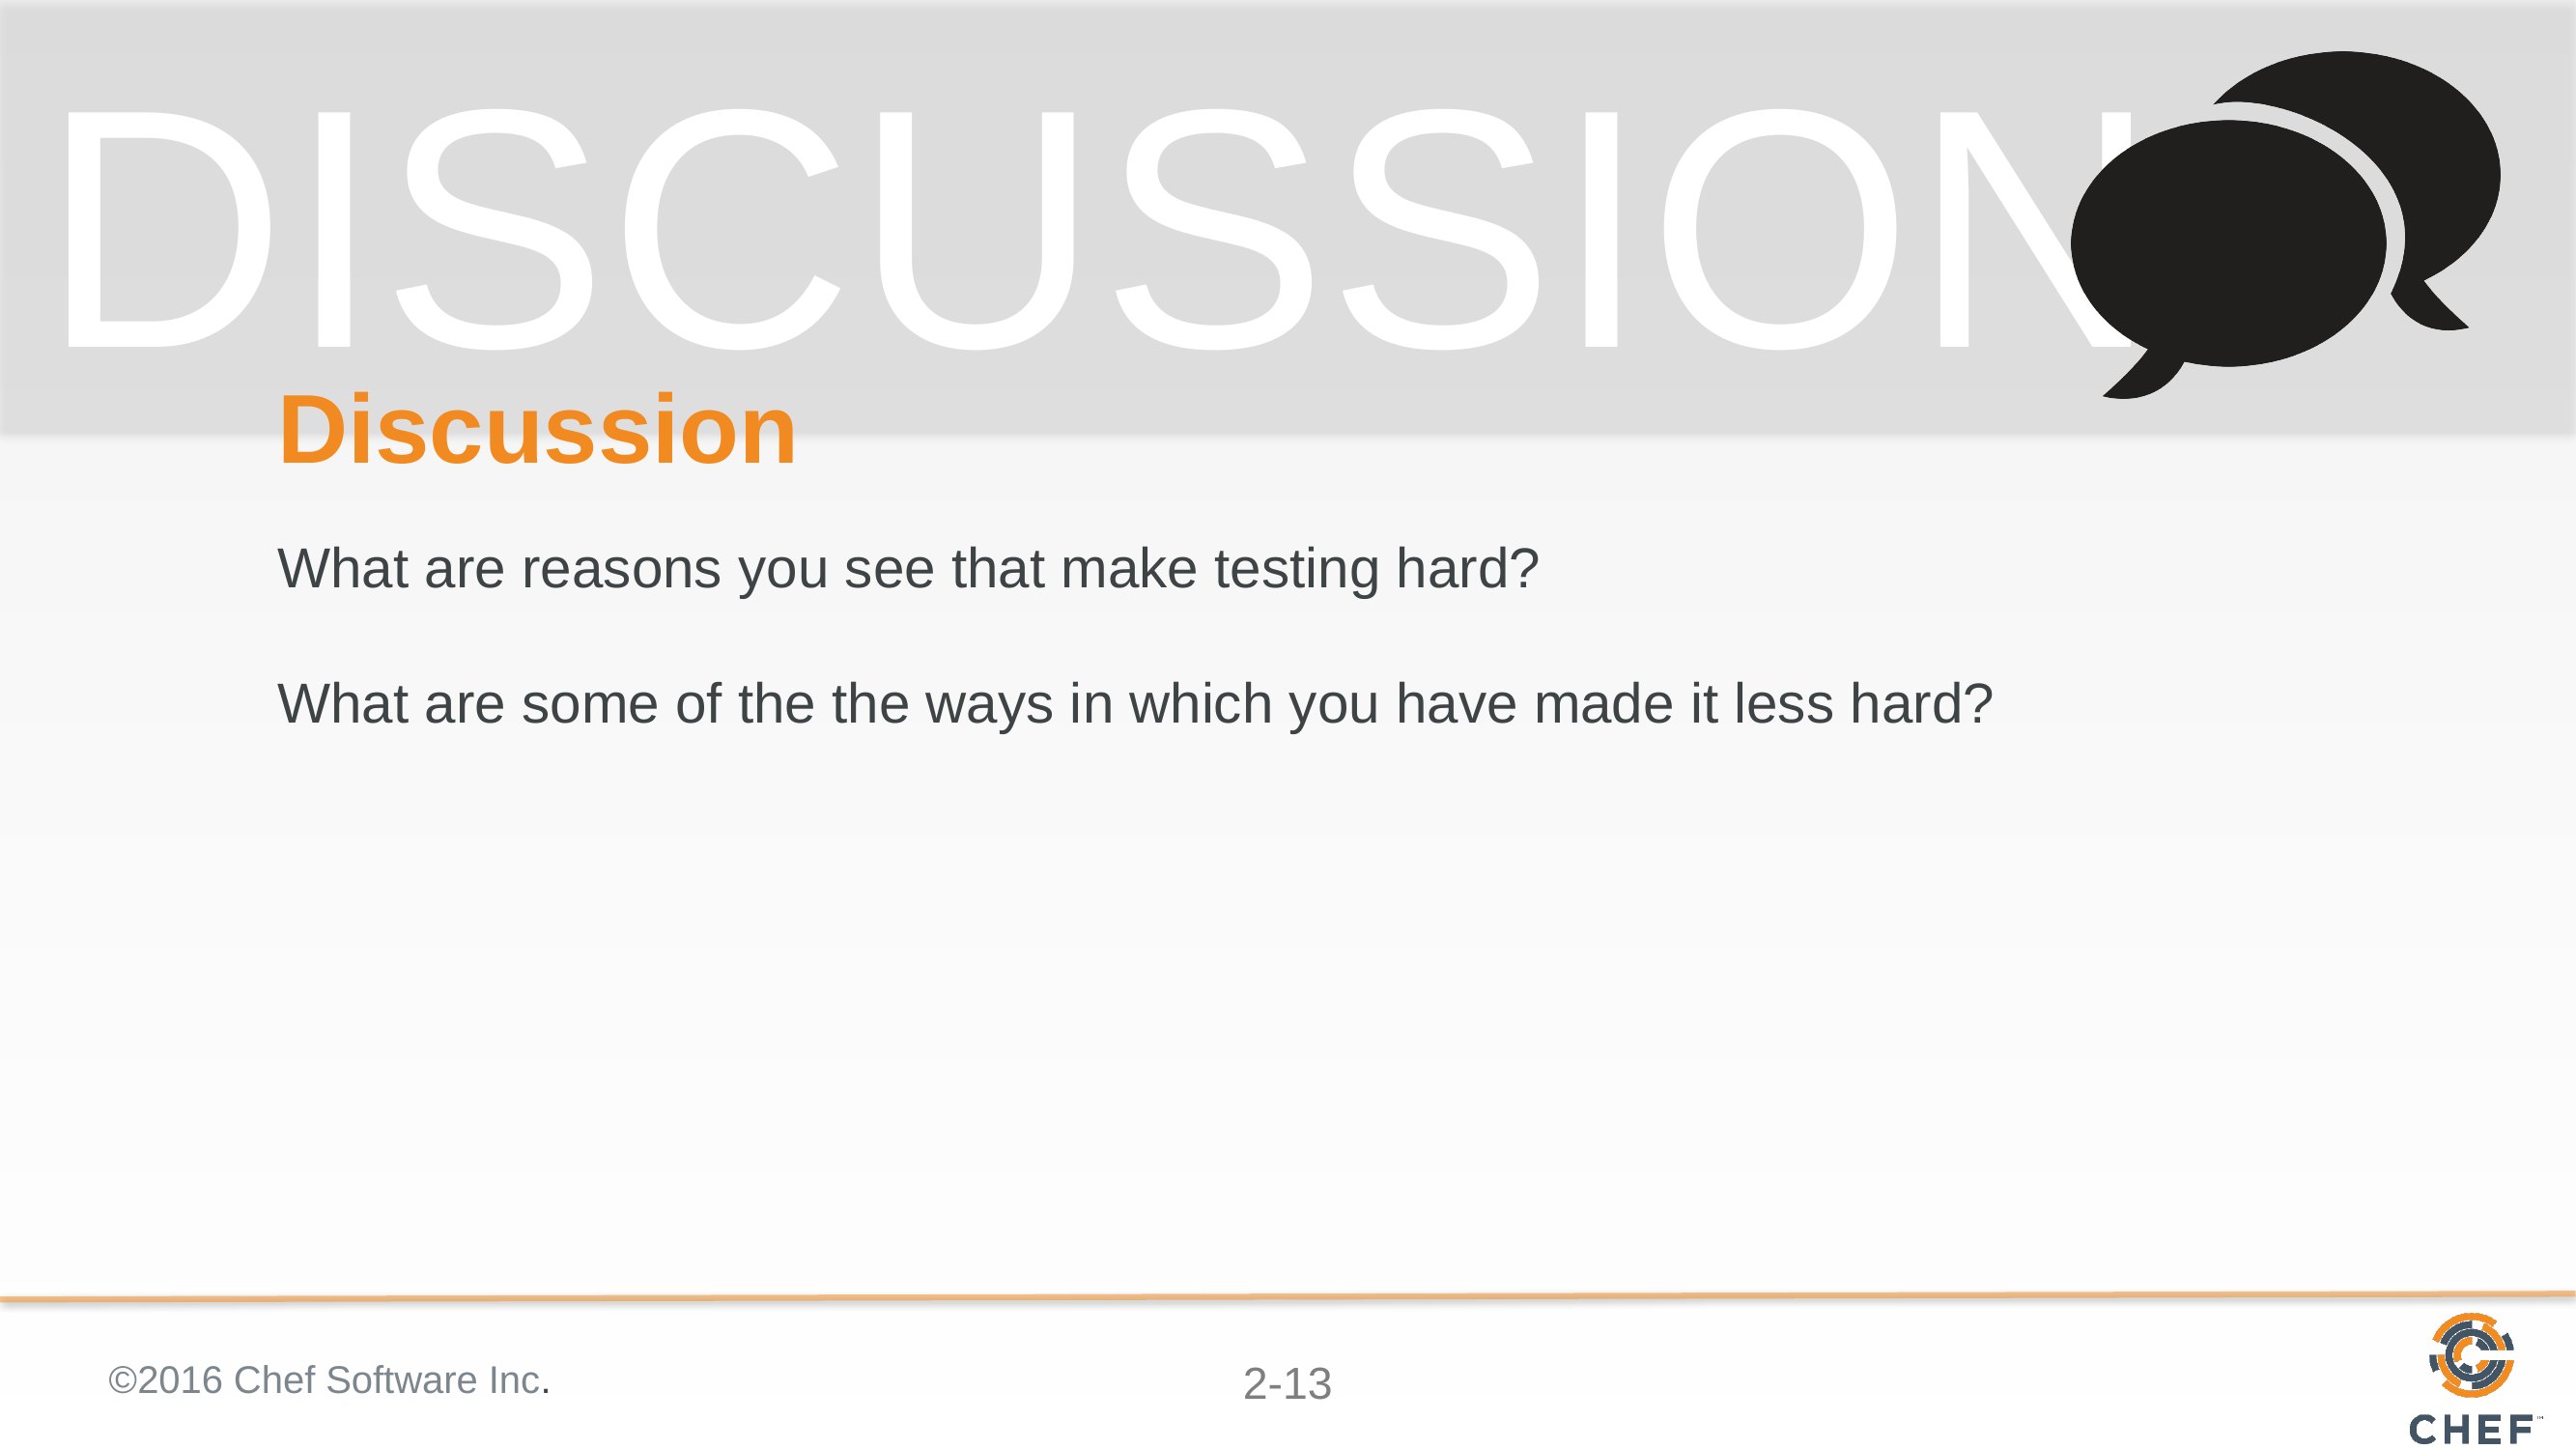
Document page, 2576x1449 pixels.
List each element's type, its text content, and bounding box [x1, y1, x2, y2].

subtitle What are reasons you see that make testing hard? What are some of the the ways in which you have made it less hard? [263, 516, 2218, 921]
picture [2399, 1297, 2551, 1449]
picture [2071, 51, 2517, 399]
title Discussion [263, 363, 2218, 499]
